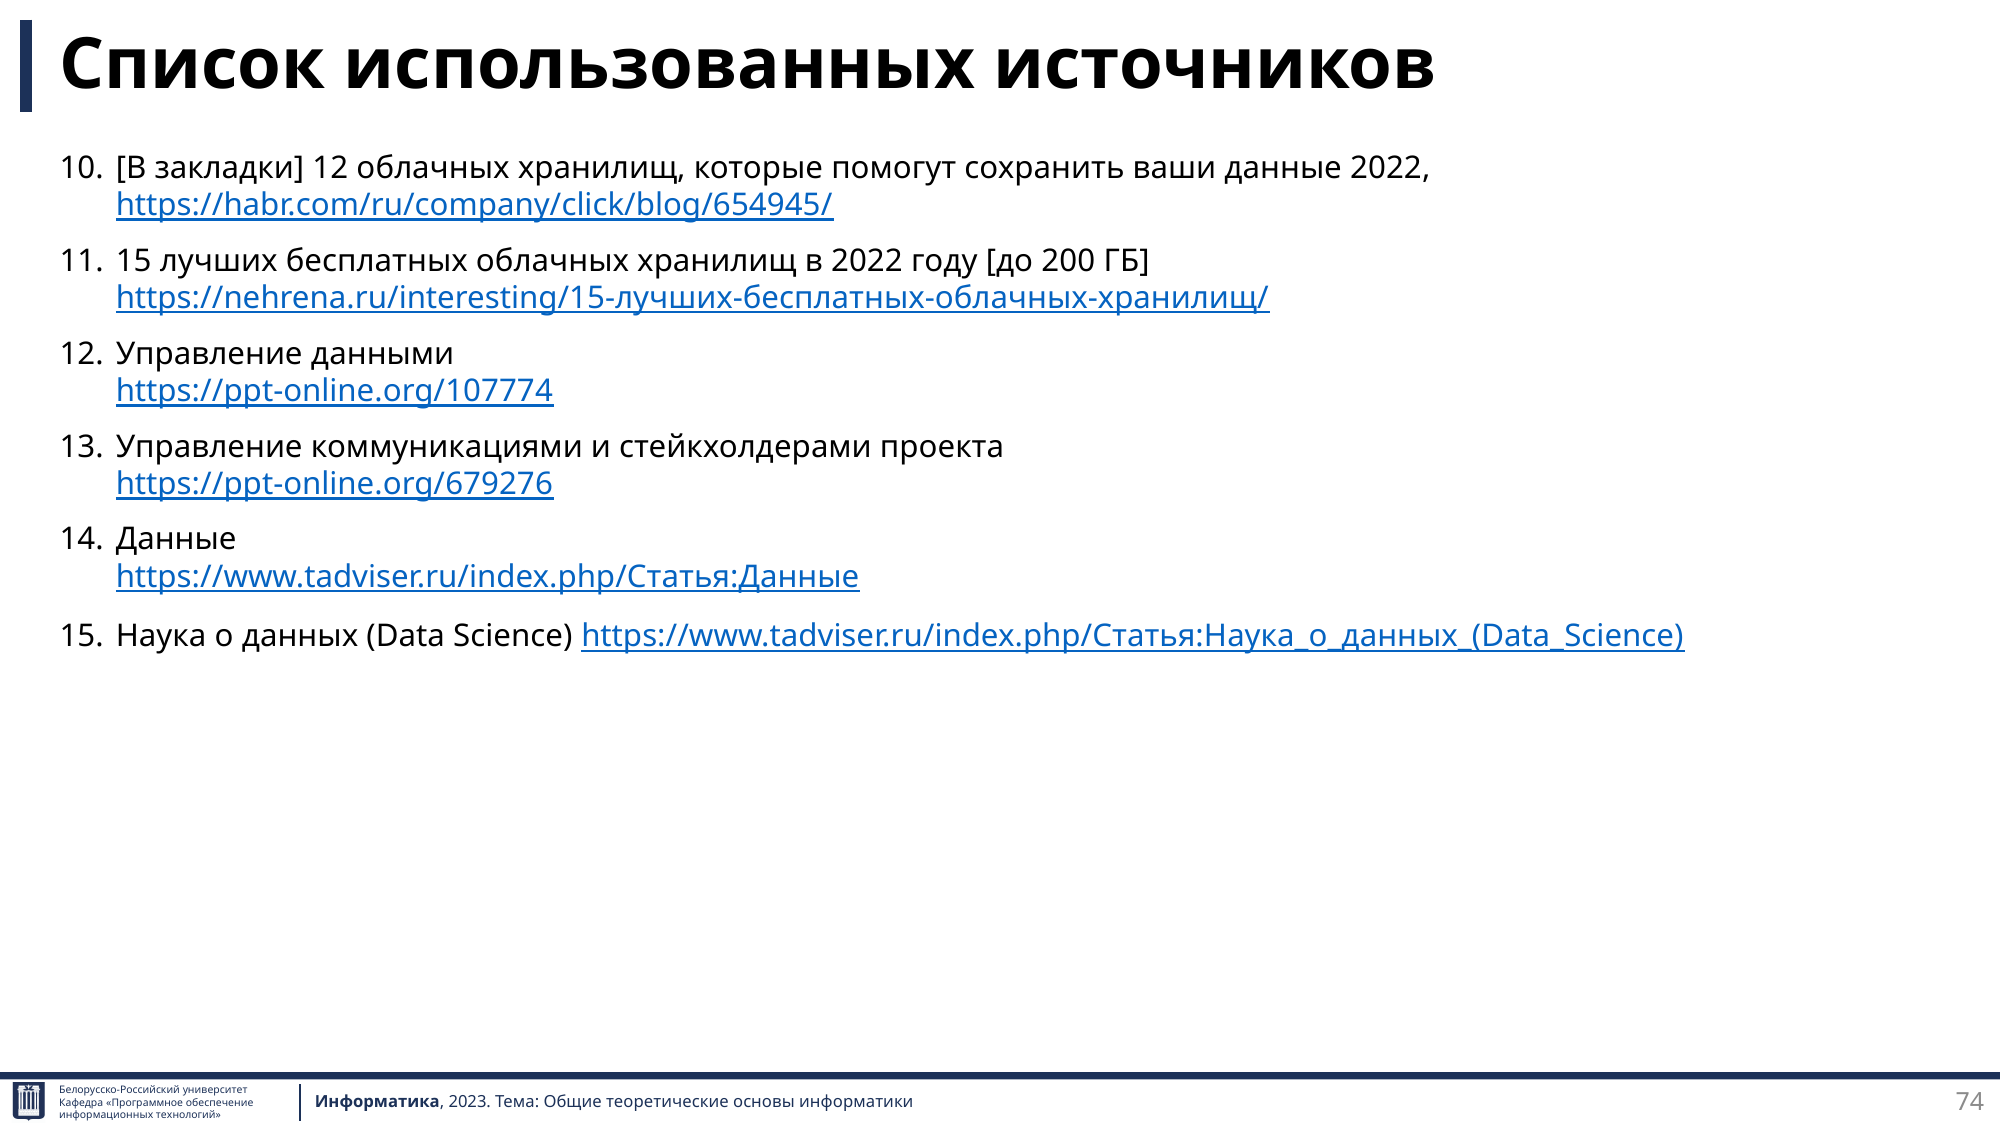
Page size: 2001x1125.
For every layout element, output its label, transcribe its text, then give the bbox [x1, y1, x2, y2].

title Список использованных источников [44, 19, 1975, 112]
list [В закладки] 12 облачных хранилищ, которые помогут сохранить ваши данные 2022, https://habr.com/ru/company/click/blog/654945/ 15 лучших бесплатных облачных хранилищ в 2022 году [до 200 ГБ] https://nehrena.ru/interesting/15-лучших-бесплатных-облачных-хранилищ/ Управление данными https://ppt-online.org/107774 Управление коммуникациями и стейкхолдерами проекта https://ppt-online.org/679276 Данные https://www.tadviser.ru/index.php/Статья:Данные Наука о данных (Data Science) https://www.tadviser.ru/index.php/Статья:Наука_о_данных_(Data_Science) [44, 143, 1975, 1055]
picture [11, 1081, 46, 1123]
slide_number 74 [1862, 1079, 2000, 1125]
